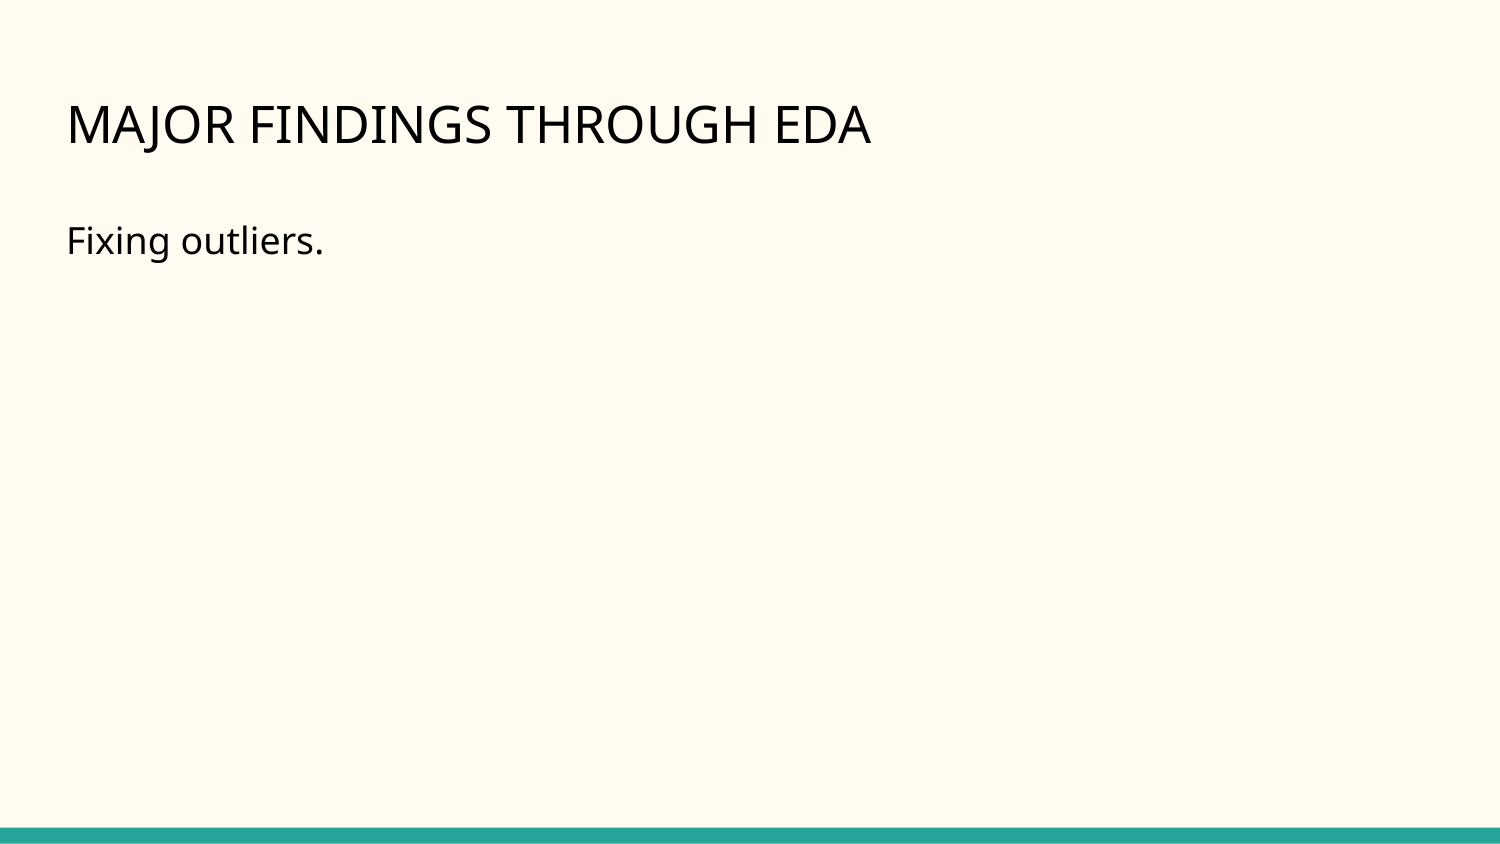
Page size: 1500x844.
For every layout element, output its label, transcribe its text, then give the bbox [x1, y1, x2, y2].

title MAJOR FINDINGS THROUGH EDA [51, 72, 1449, 174]
list Fixing outliers. [51, 192, 1449, 750]
